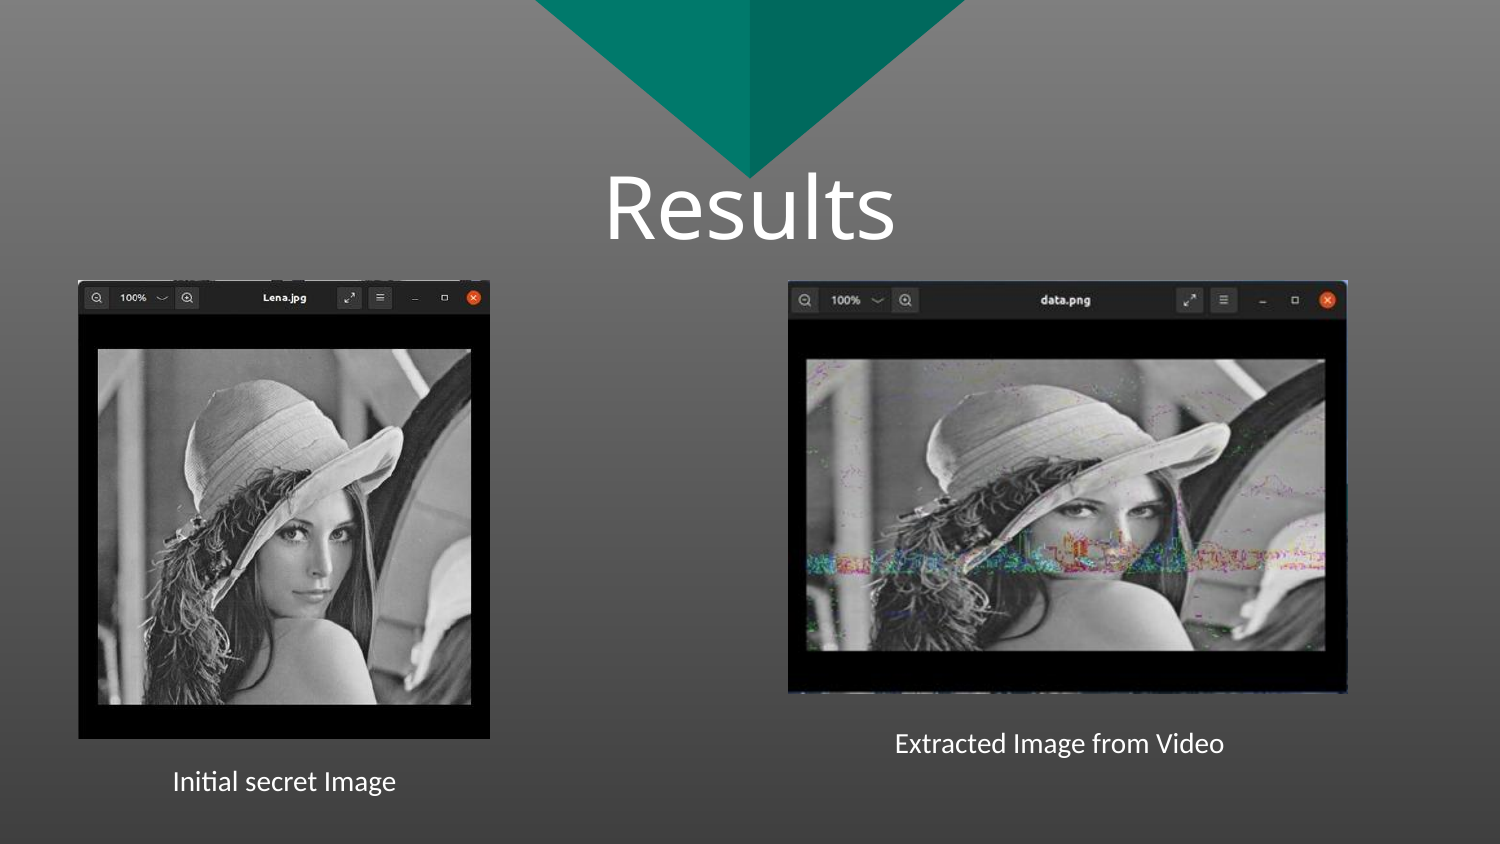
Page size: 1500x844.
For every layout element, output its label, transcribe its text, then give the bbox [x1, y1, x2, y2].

text_box Extracted Image from Video [879, 709, 1500, 775]
title Results [185, 8, 1315, 281]
picture [788, 280, 1349, 694]
picture [77, 280, 491, 740]
text_box Initial secret Image [157, 747, 821, 813]
